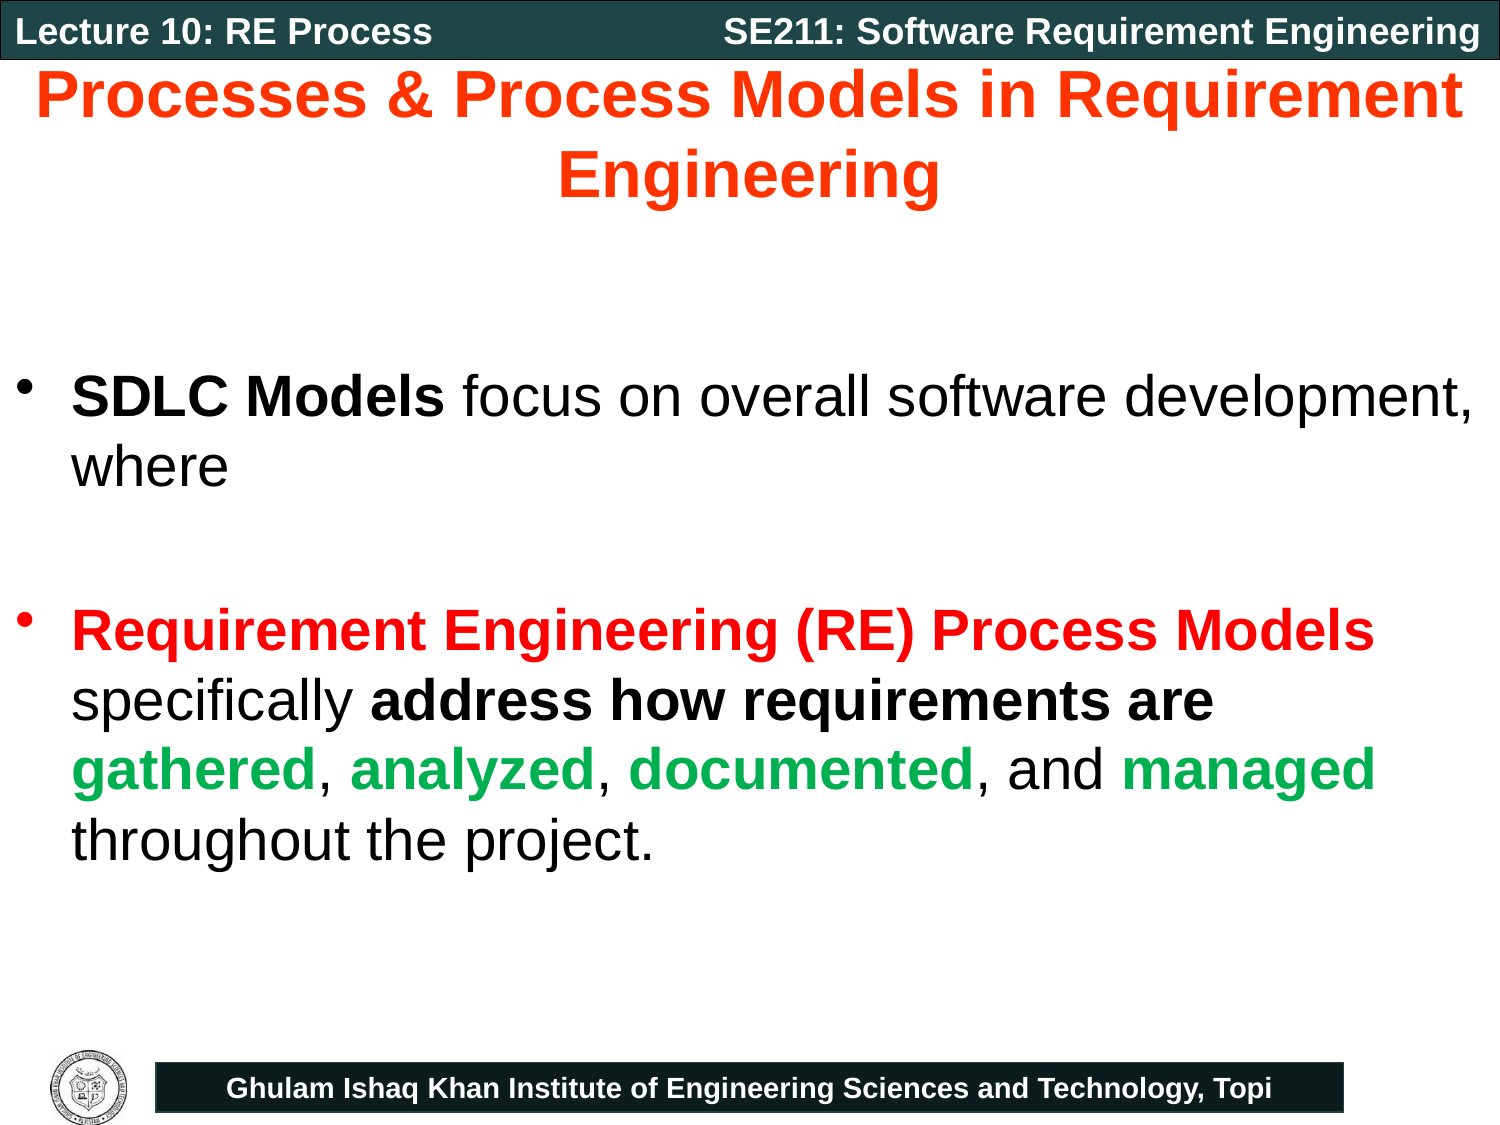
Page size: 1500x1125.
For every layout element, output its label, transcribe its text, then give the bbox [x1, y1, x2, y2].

title Processes & Process Models in Requirement Engineering [0, 62, 1500, 187]
picture [50, 1050, 127, 1125]
list SDLC Models focus on overall software development, where Requirement Engineering (RE) Process Models specifically address how requirements are gathered, analyzed, documented, and managed throughout the project. [0, 187, 1500, 1050]
